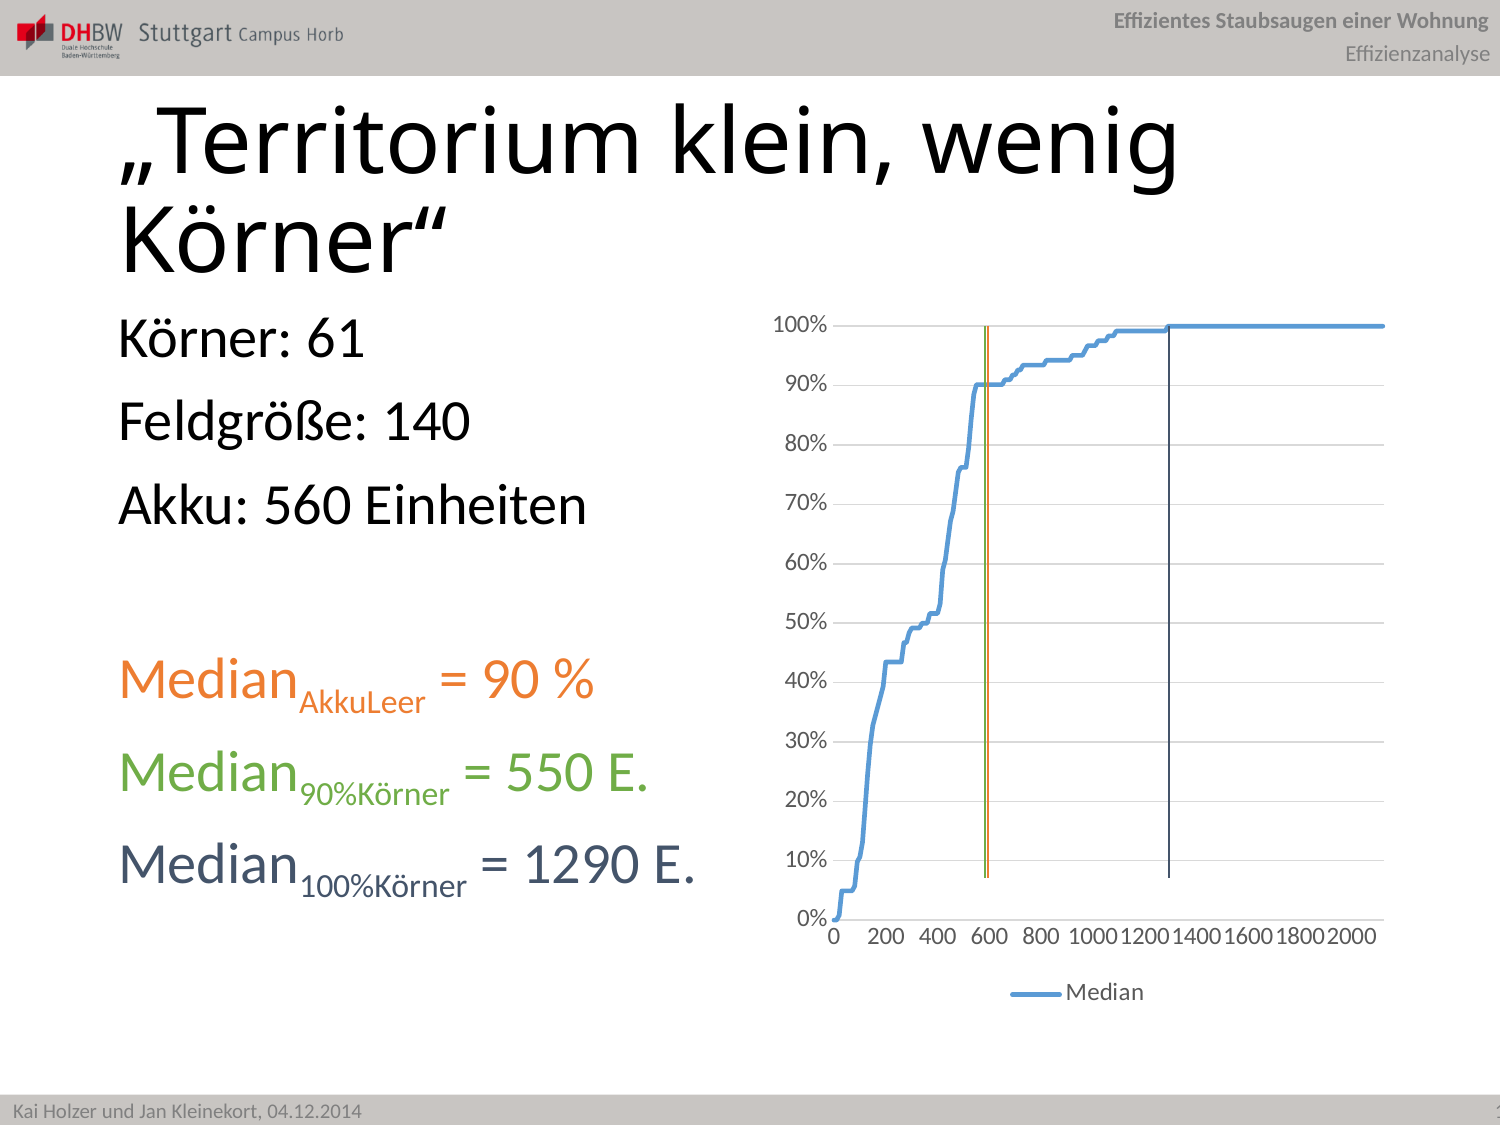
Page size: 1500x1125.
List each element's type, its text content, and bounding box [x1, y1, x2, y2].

text_box Effizienzanalyse [1330, 31, 1500, 74]
title „Territorium klein, wenig Körner“ [103, 109, 1397, 278]
picture [17, 14, 343, 59]
chart [759, 299, 1397, 1014]
list Körner: 61 Feldgröße: 140 Akku: 560 Einheiten MedianAkkuLeer = 90 % Median90%Körner = 550 E. Median100%Körner = 1290 E. [103, 299, 741, 1014]
